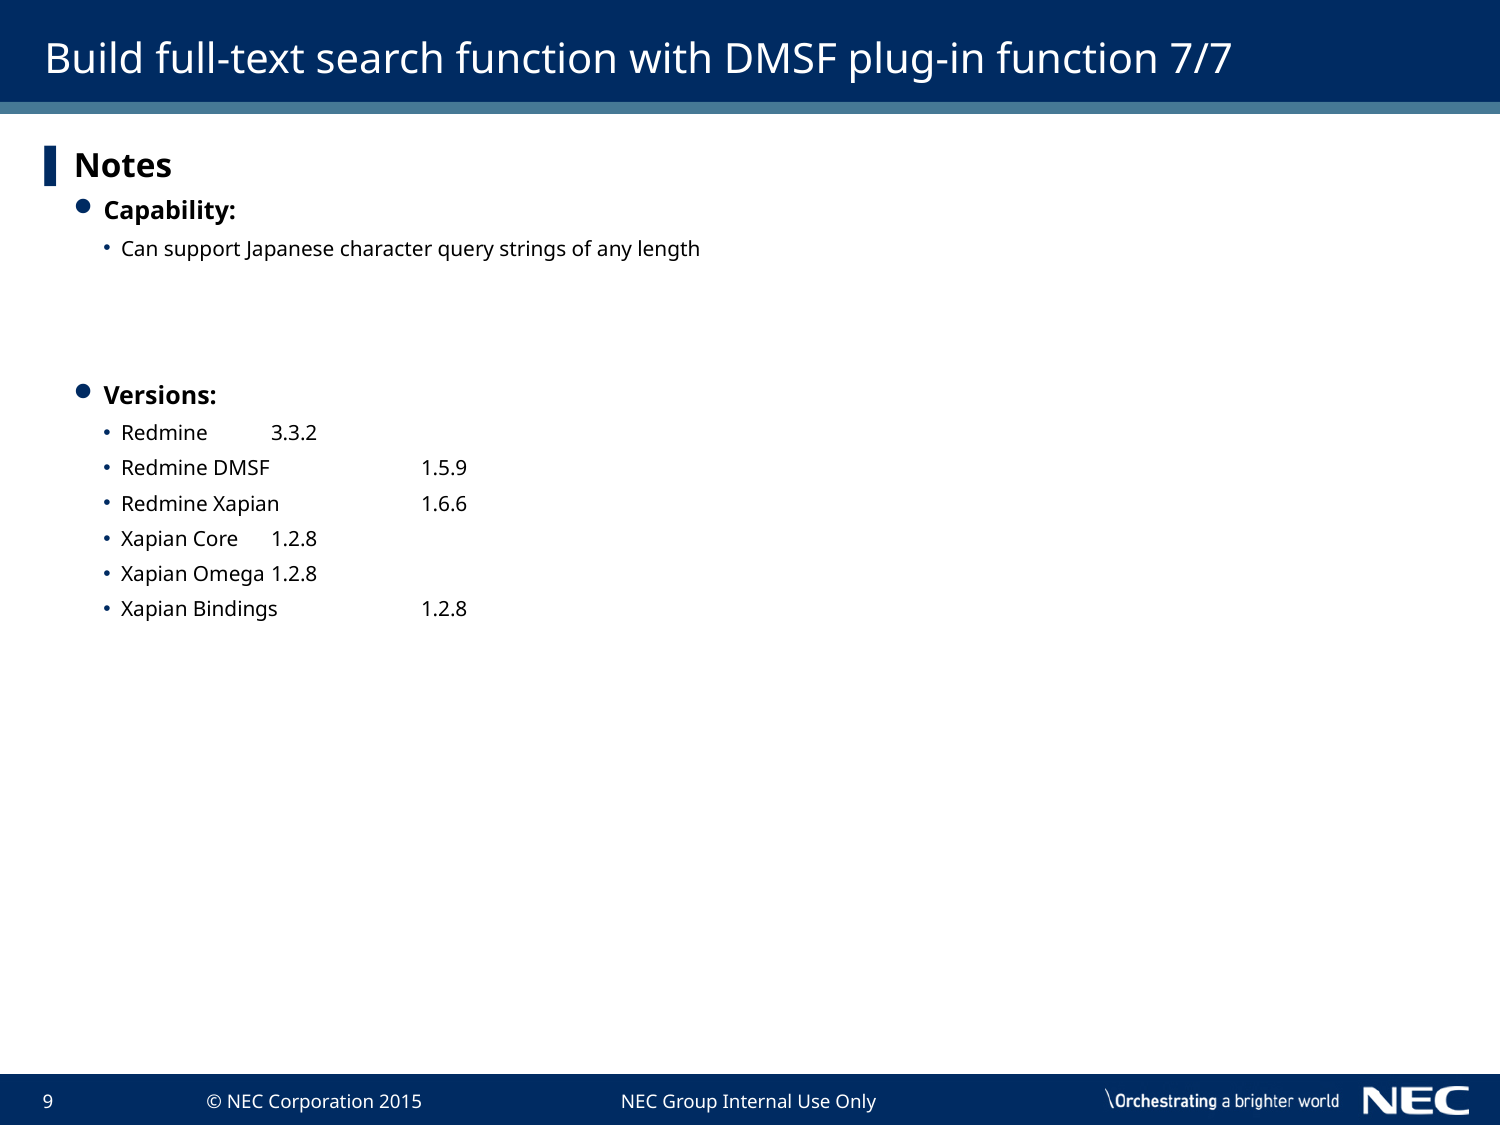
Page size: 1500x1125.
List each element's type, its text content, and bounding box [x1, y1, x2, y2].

title Build full-text search function with DMSF plug-in function 7/7 [29, 18, 1471, 96]
picture [0, 0, 1500, 114]
list Notes Capability: Can support Japanese character query strings of any length Versions: Redmine 3.3.2 Redmine DMSF 1.5.9 Redmine Xapian 1.6.6 Xapian Core 1.2.8 Xapian Omega 1.2.8 Xapian Bindings 1.2.8 [29, 137, 1471, 1059]
picture [0, 1074, 1500, 1125]
